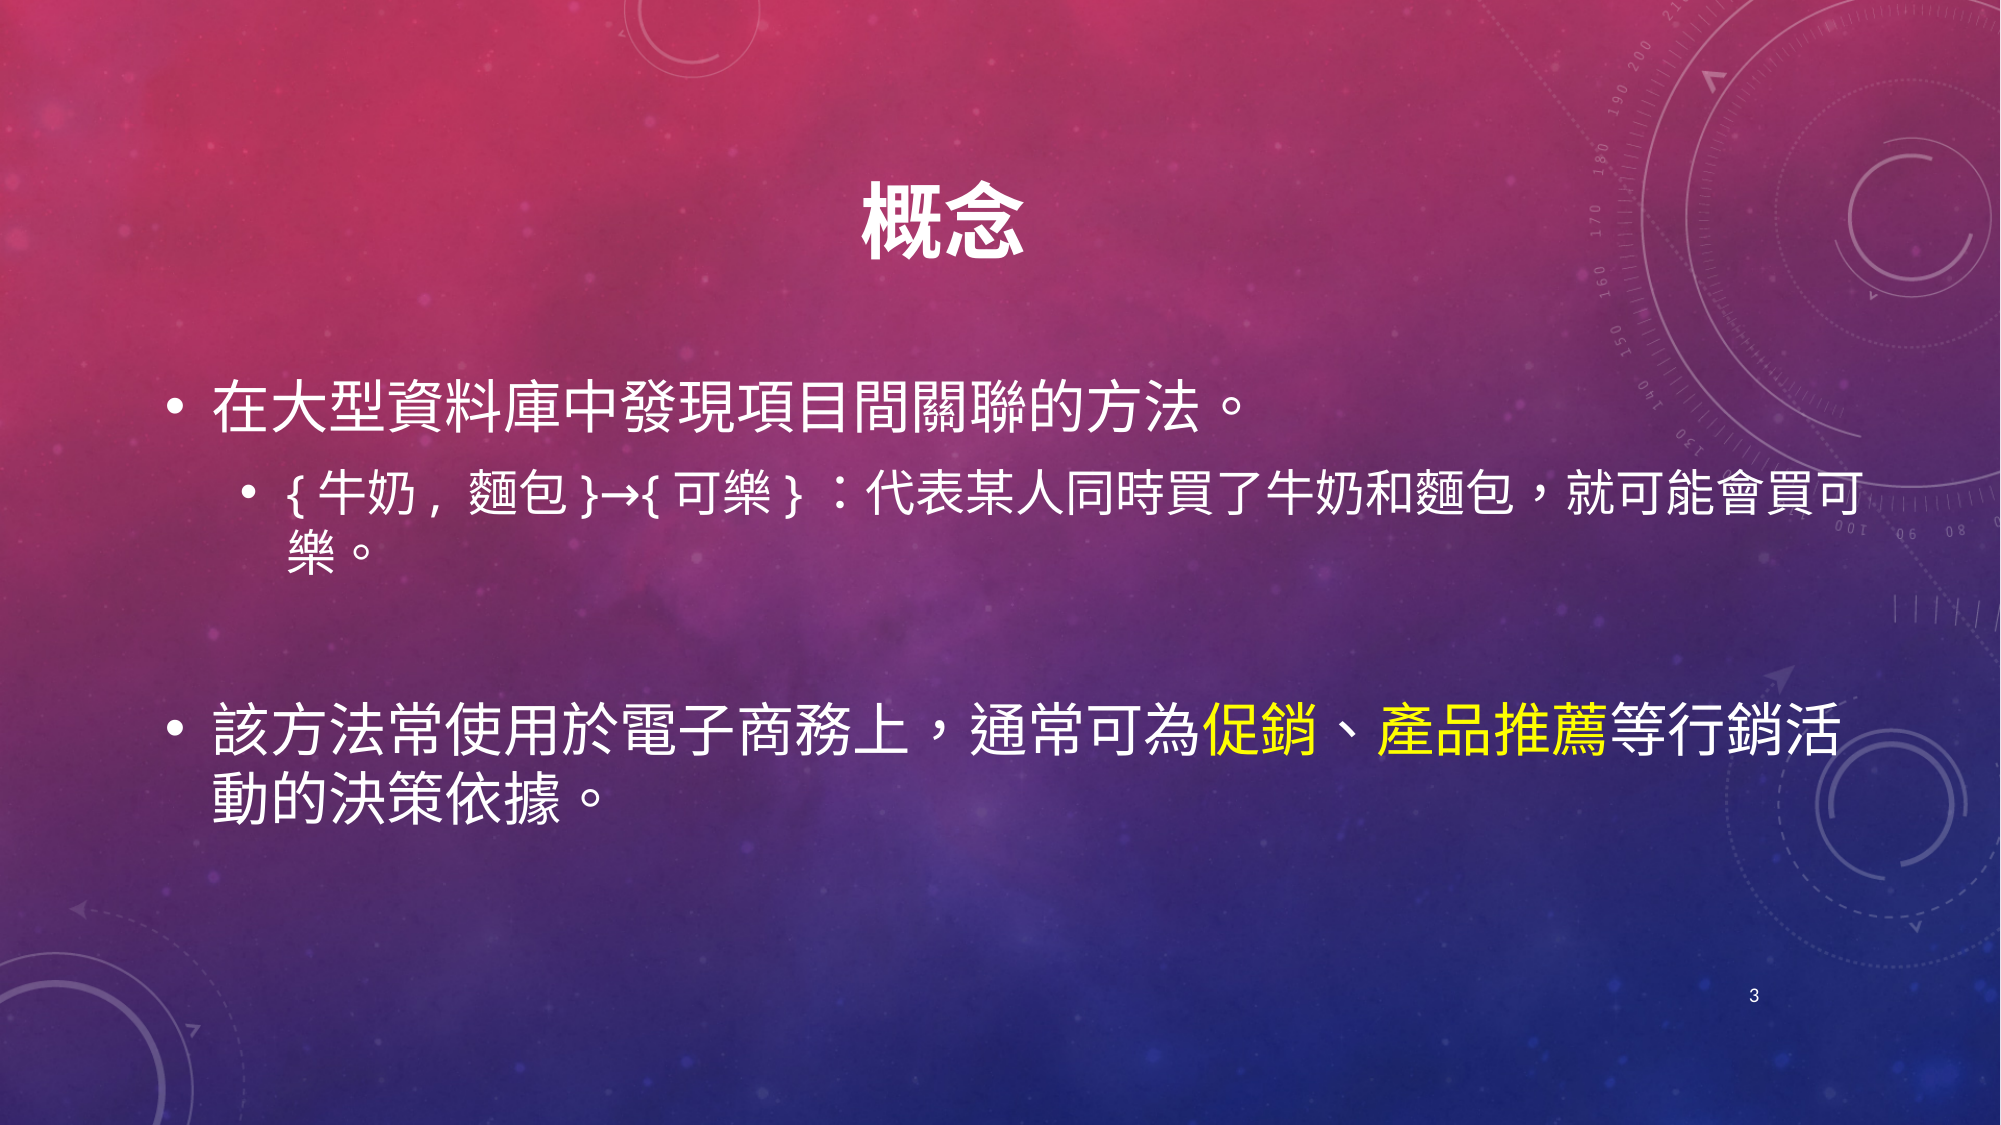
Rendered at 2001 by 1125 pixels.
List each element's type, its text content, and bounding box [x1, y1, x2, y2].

picture [0, 0, 2001, 1125]
title 概念 [112, 99, 1775, 339]
slide_number 3 [1684, 963, 1775, 1025]
list 在大型資料庫中發現項目間關聯的方法。 {牛奶, 麵包}→{可樂}：代表某人同時買了牛奶和麵包，就可能會買可樂。 該方法常使用於電子商務上，通常可為促銷、產品推薦等行銷活動的決策依據。 [149, 343, 1888, 950]
